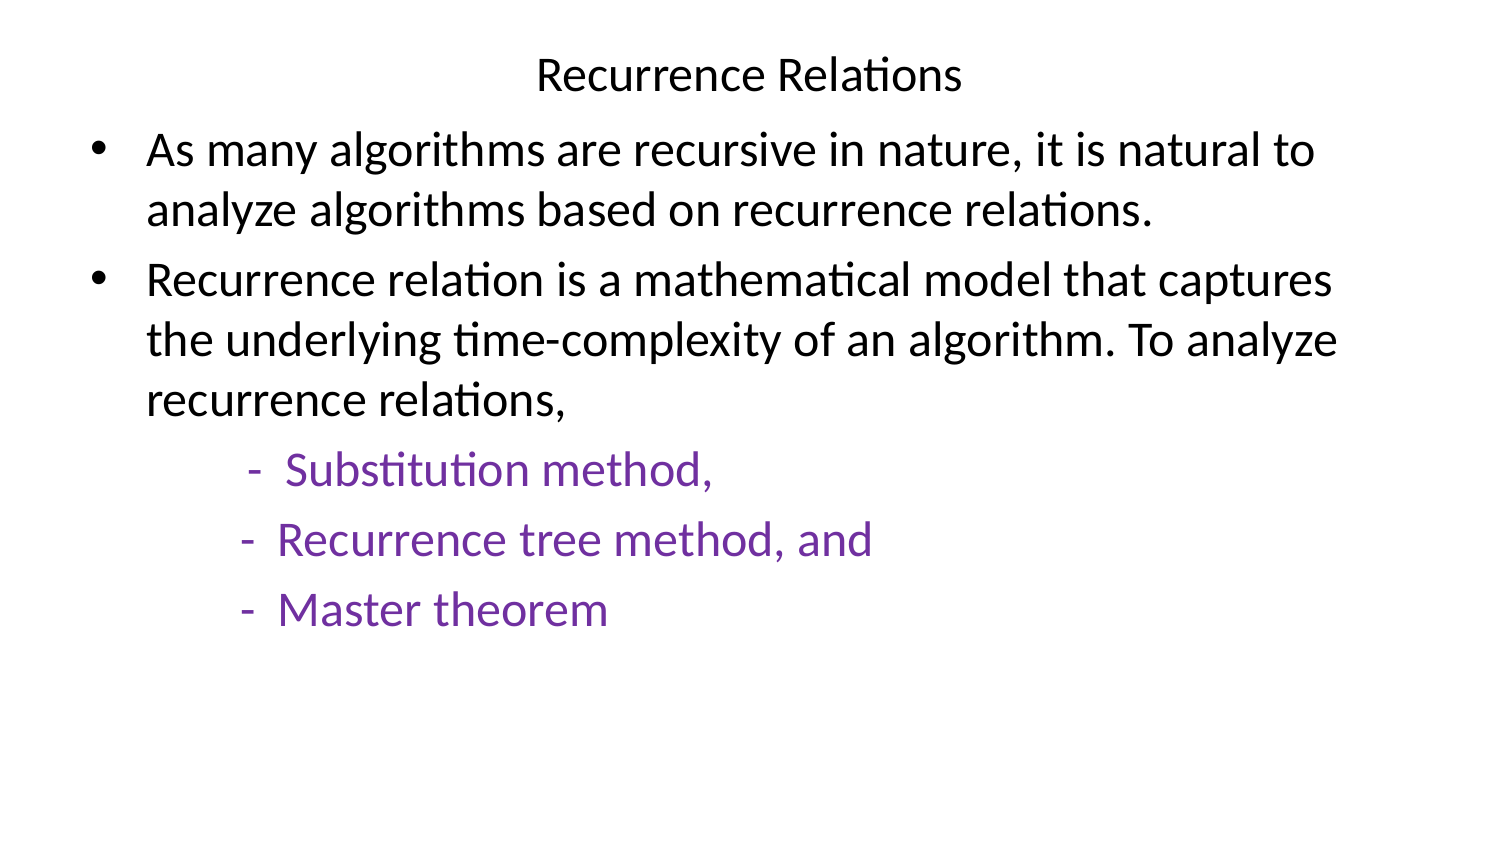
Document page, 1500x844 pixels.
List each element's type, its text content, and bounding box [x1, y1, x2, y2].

list As many algorithms are recursive in nature, it is natural to analyze algorithms based on recurrence relations. Recurrence relation is a mathematical model that captures the underlying time-complexity of an algorithm. To analyze recurrence relations, - Substitution method, - Recurrence tree method, and - Master theorem [75, 109, 1425, 754]
title Recurrence Relations [75, 33, 1425, 109]
